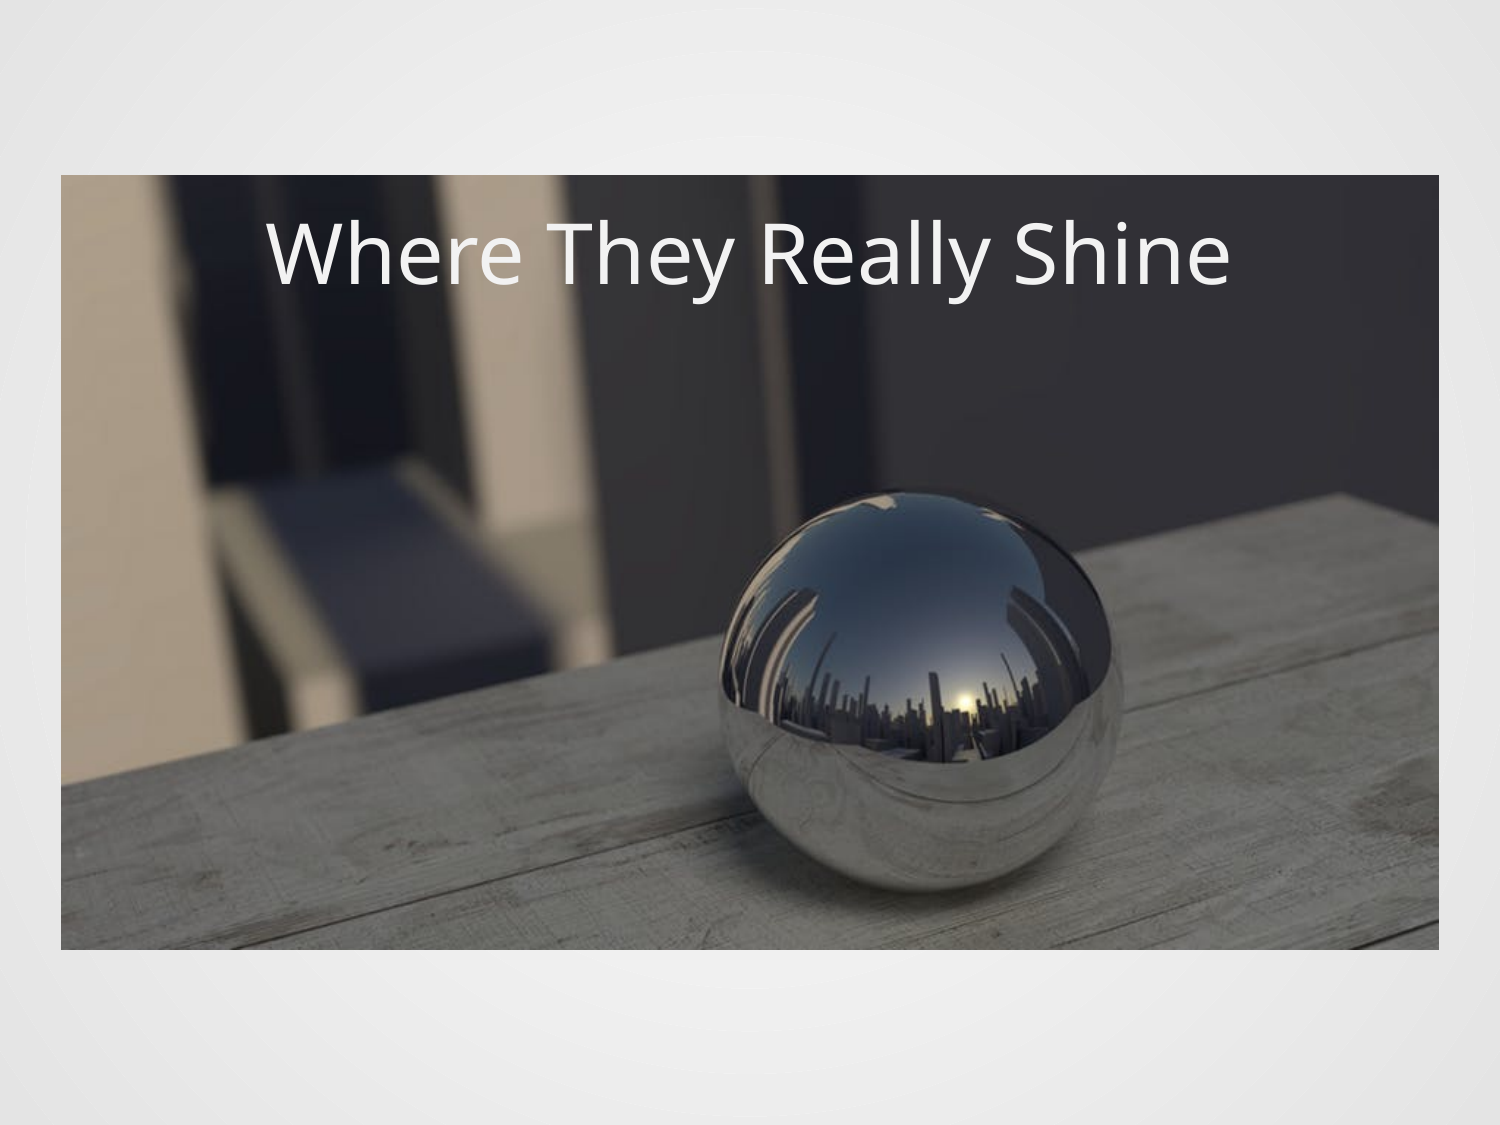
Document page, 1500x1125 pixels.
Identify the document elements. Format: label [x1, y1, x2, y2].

picture [61, 175, 1439, 950]
